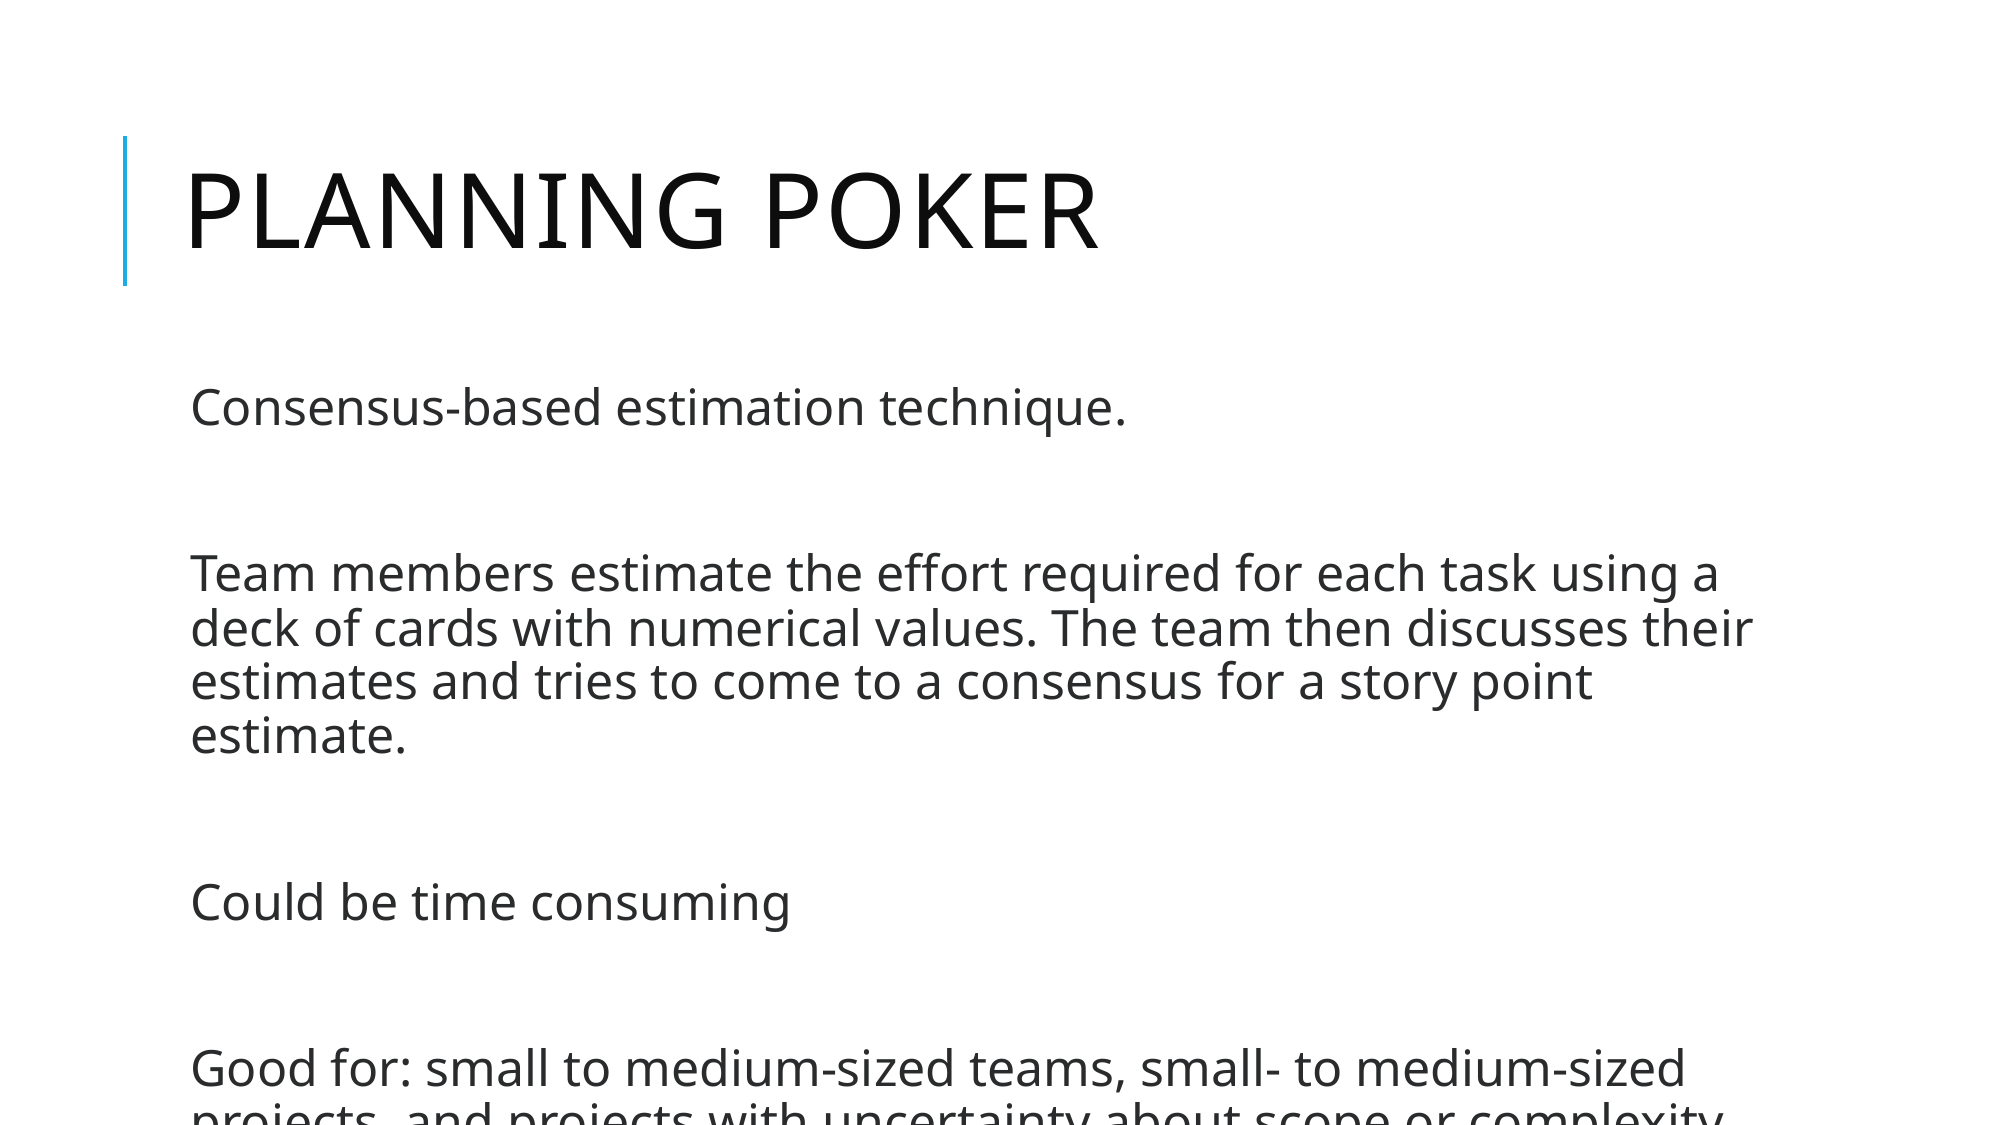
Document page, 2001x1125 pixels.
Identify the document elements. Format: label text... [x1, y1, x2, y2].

list Consensus-based estimation technique. Team members estimate the effort required for each task using a deck of cards with numerical values. The team then discusses their estimates and tries to come to a consensus for a story point estimate. Could be time consuming Good for: small to medium-sized teams, small- to medium-sized projects, and projects with uncertainty about scope or complexity. [168, 375, 1763, 1035]
title Planning Poker [168, 96, 1763, 342]
